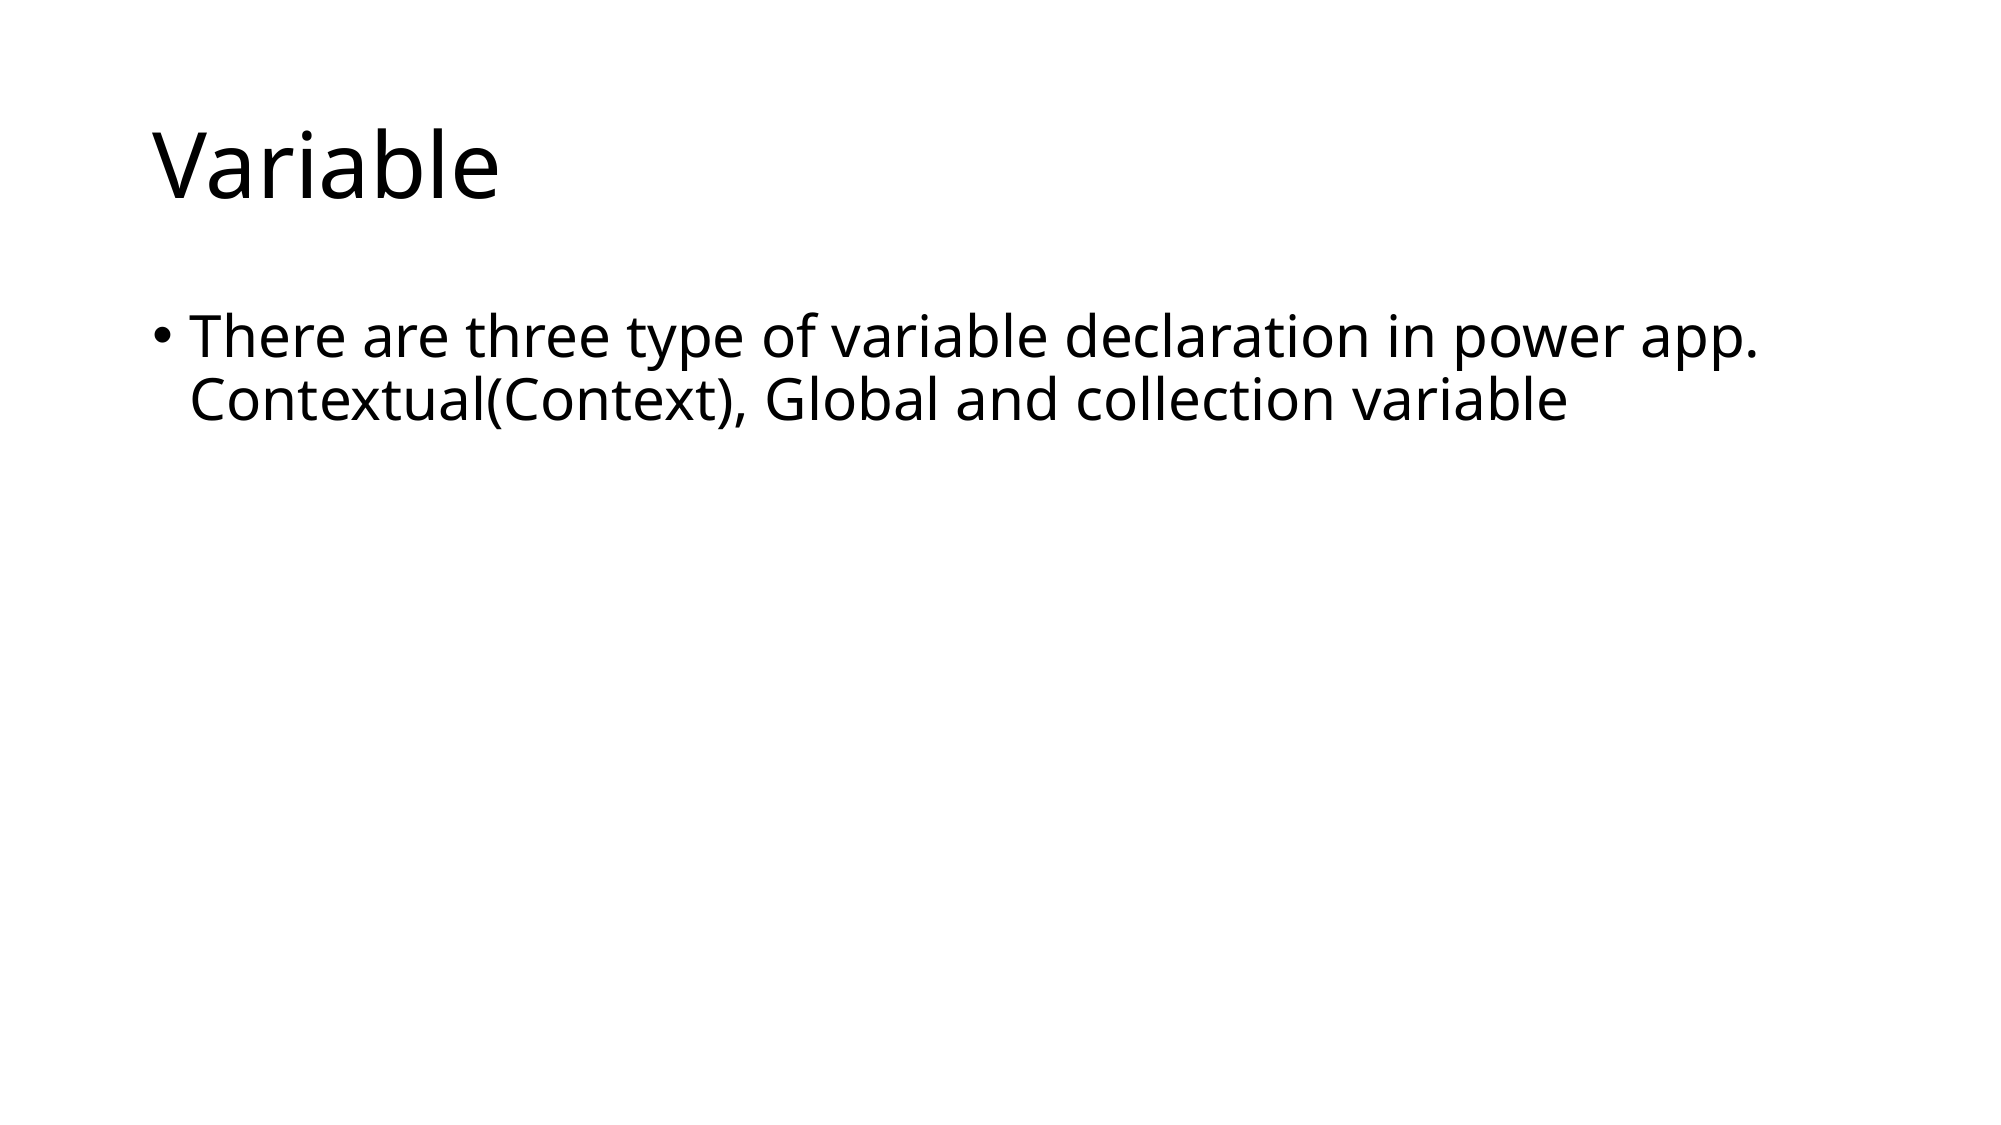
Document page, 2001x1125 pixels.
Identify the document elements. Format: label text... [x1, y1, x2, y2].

title Variable [137, 59, 1863, 278]
list There are three type of variable declaration in power app. Contextual(Context), Global and collection variable [137, 299, 1863, 1014]
